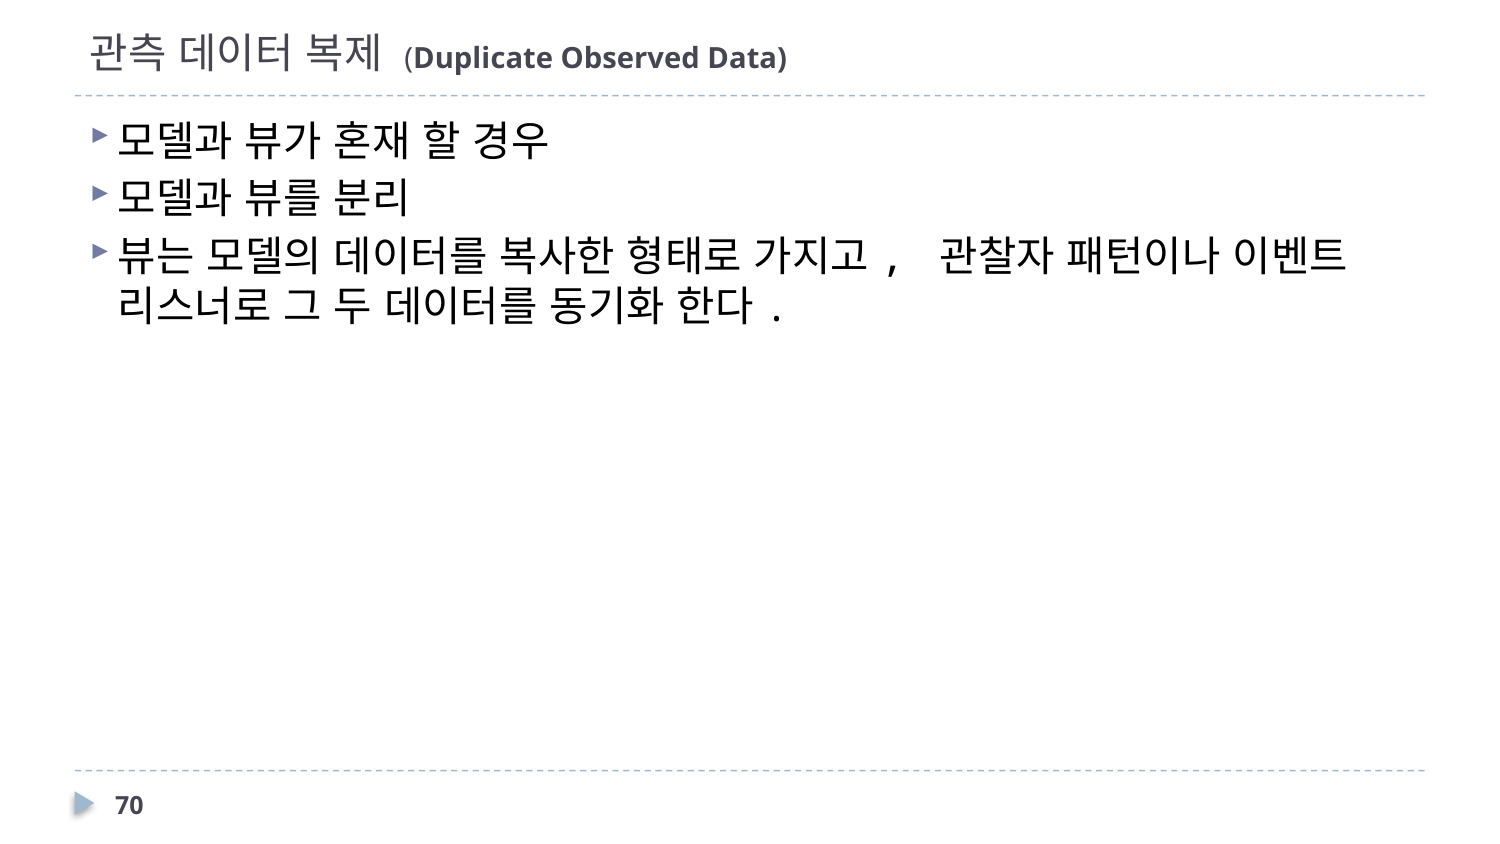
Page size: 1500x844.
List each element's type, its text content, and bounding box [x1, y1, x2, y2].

title 관측 데이터 복제 (Duplicate Observed Data) [75, 18, 1425, 85]
list 모델과 뷰가 혼재 할 경우 모델과 뷰를 분리 뷰는 모델의 데이터를 복사한 형태로 가지고, 관찰자 패턴이나 이벤트 리스너로 그 두 데이터를 동기화 한다. [75, 106, 1425, 758]
slide_number 70 [100, 782, 426, 827]
